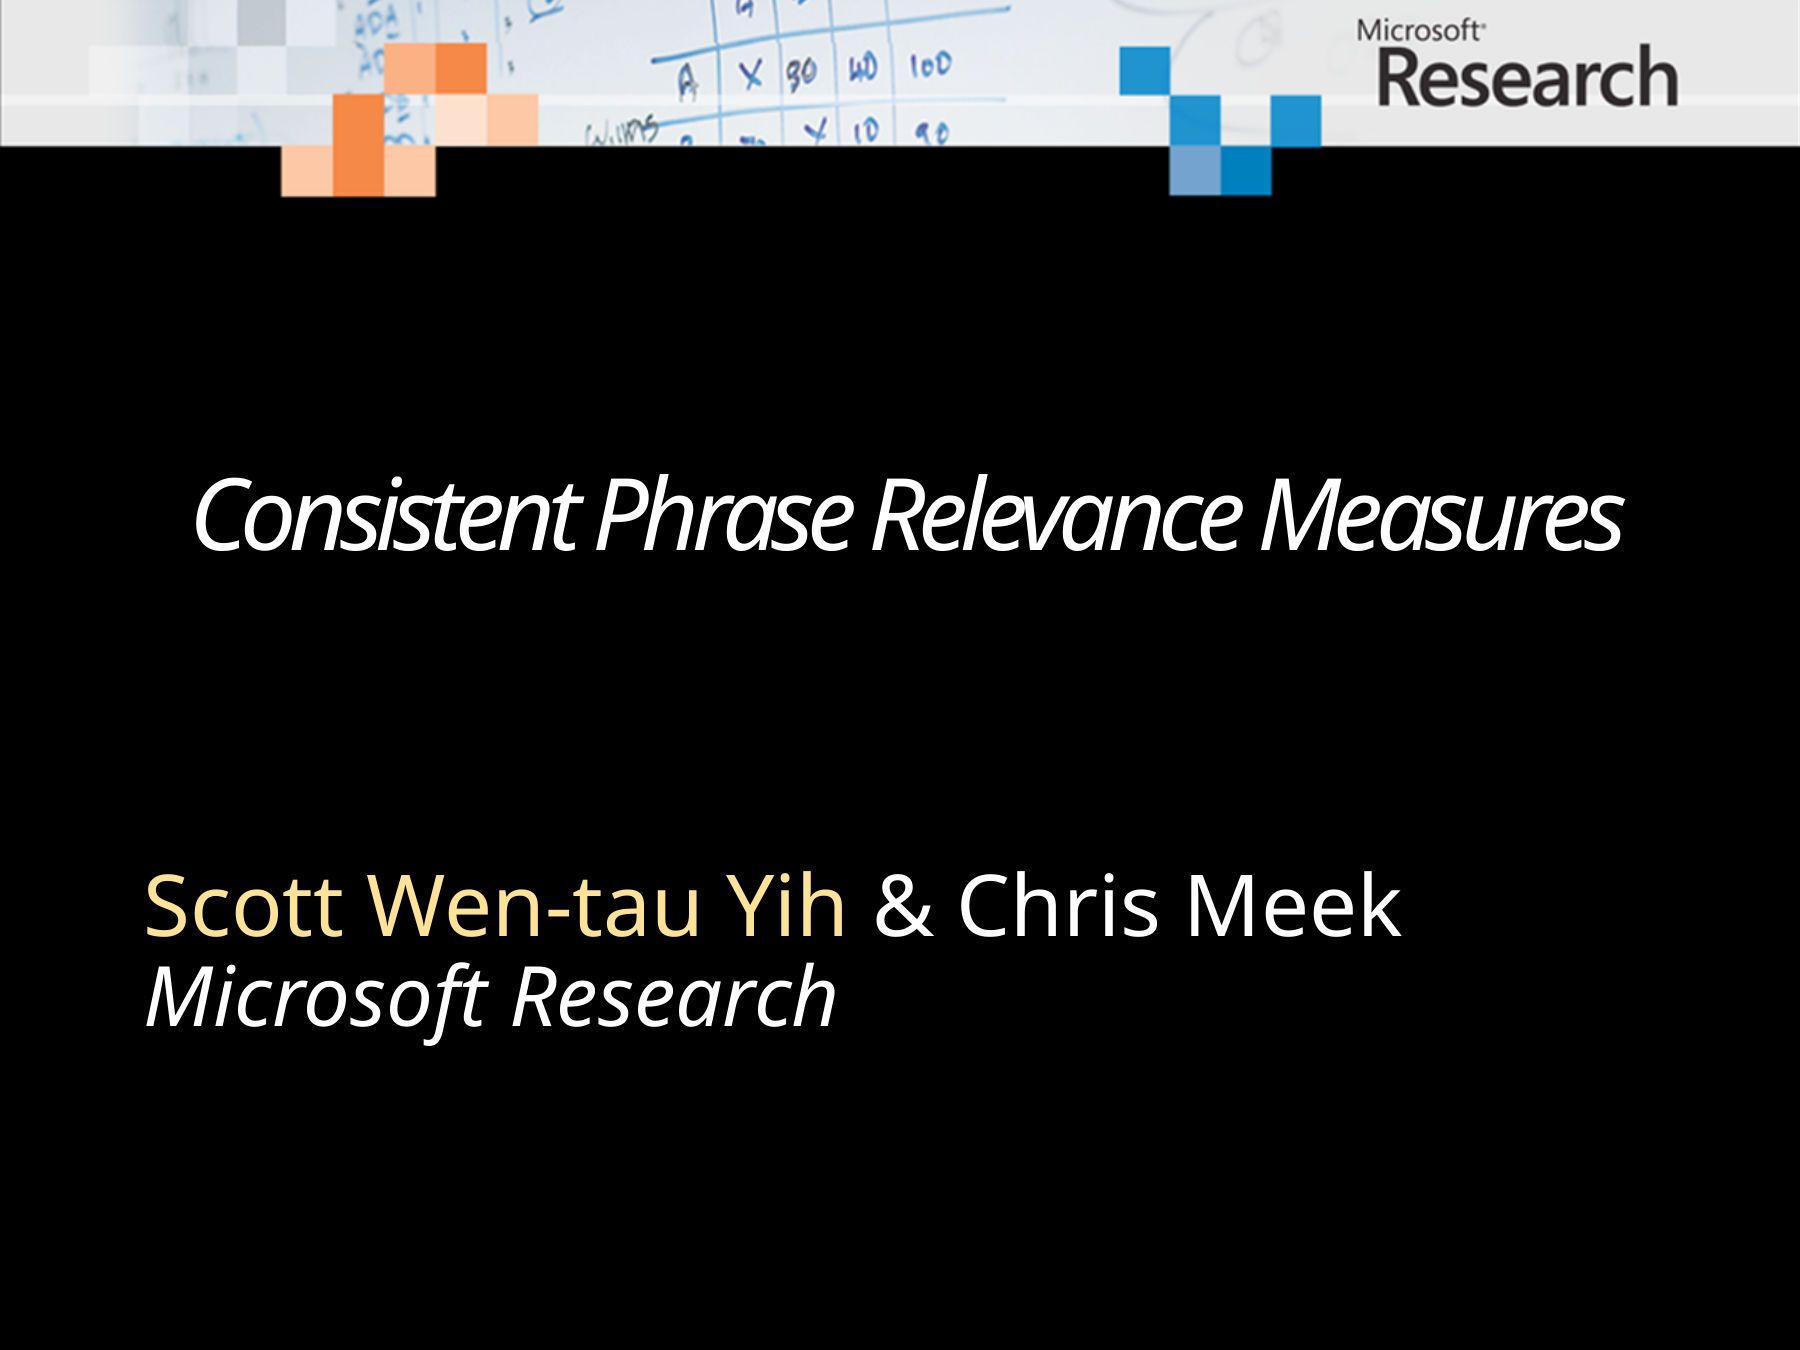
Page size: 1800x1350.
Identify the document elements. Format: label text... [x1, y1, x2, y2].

title Consistent Phrase Relevance Measures [60, 463, 1758, 573]
picture [0, 0, 1800, 1350]
subtitle Scott Wen-tau Yih & Chris Meek Microsoft Research [142, 860, 1674, 1046]
